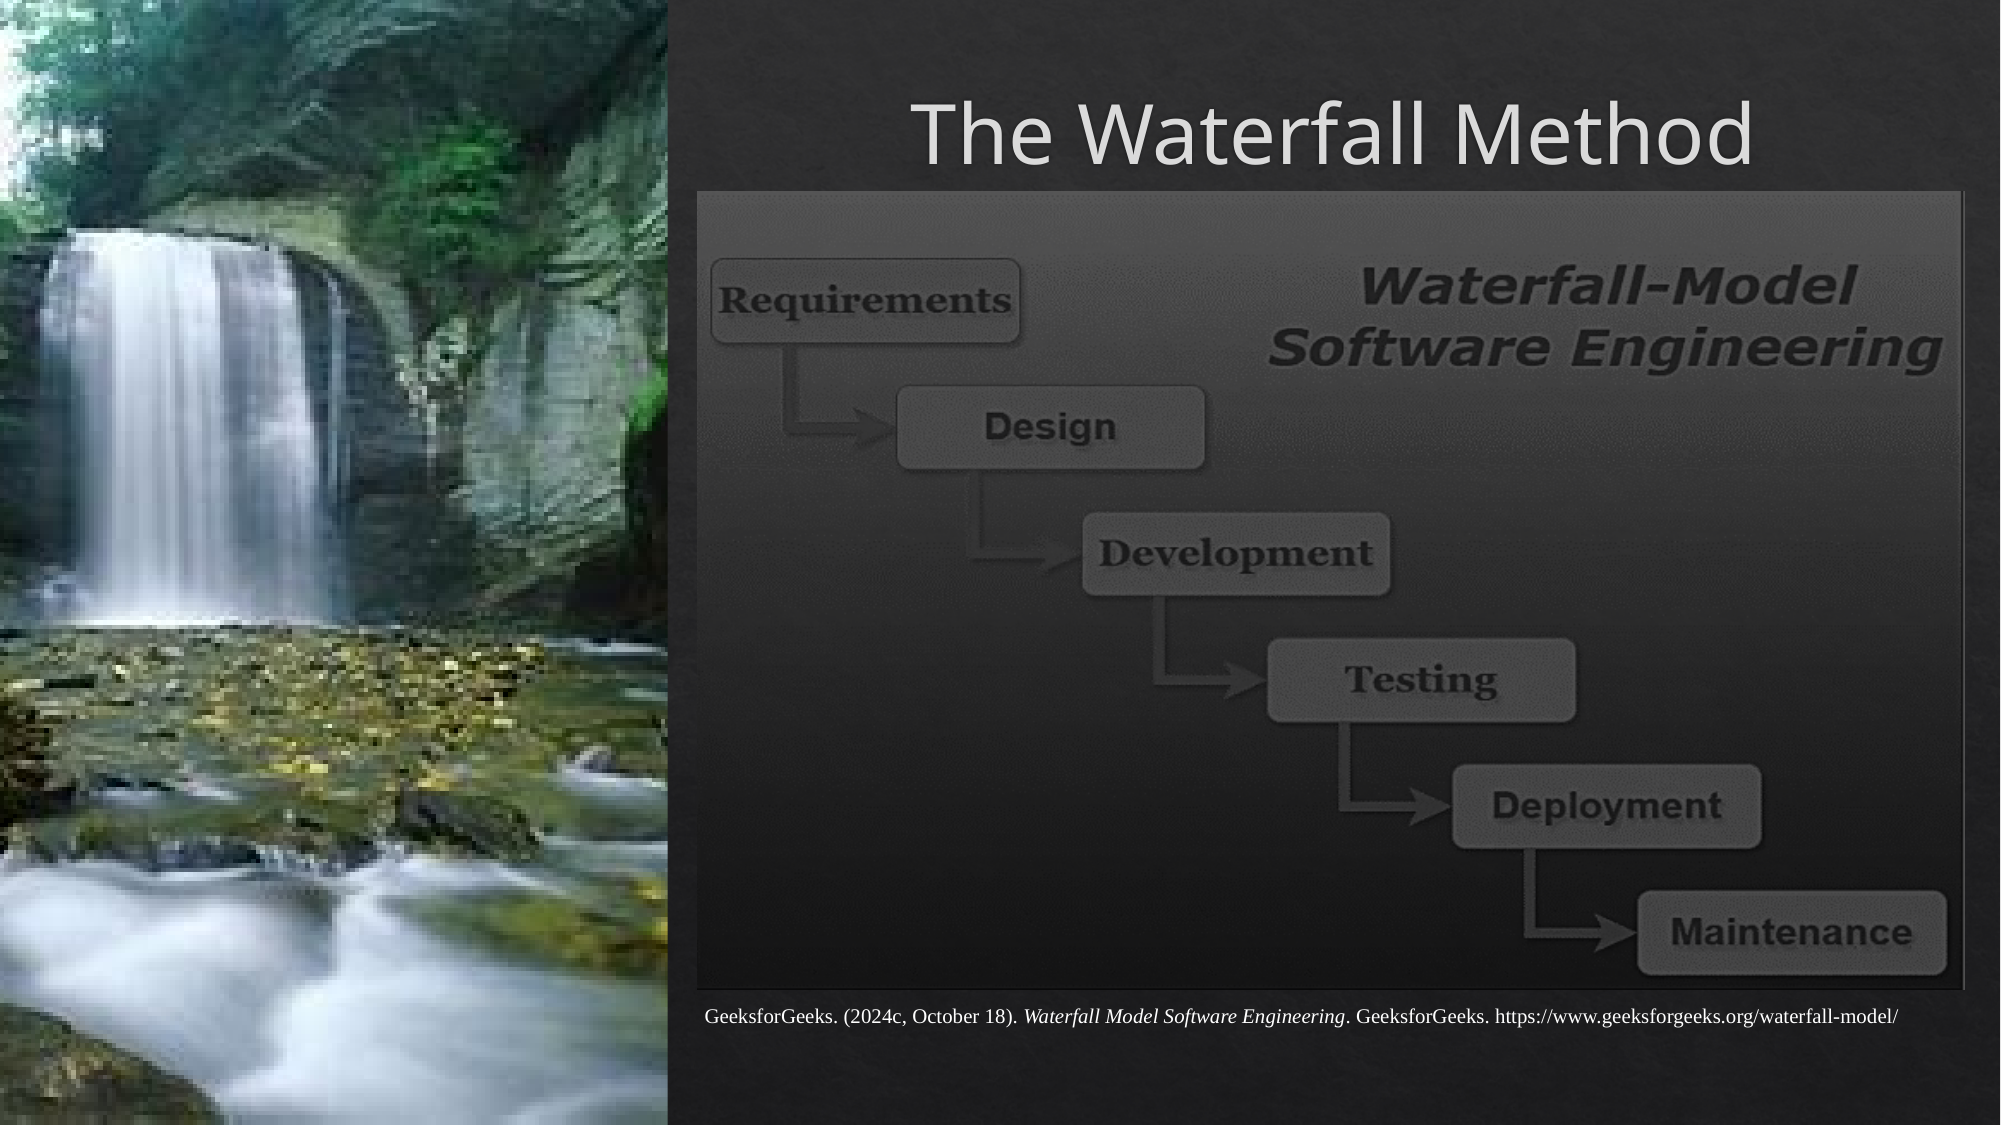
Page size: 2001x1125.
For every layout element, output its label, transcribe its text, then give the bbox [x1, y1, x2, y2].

text_box GeeksforGeeks. (2024c, October 18). Waterfall Model Software Engineering. GeeksforGeeks. https://www.geeksforgeeks.org/waterfall-model/ [779, 1002, 2000, 1028]
title The Waterfall Method [673, 0, 2000, 262]
picture [697, 191, 1965, 991]
picture [0, 0, 668, 1125]
